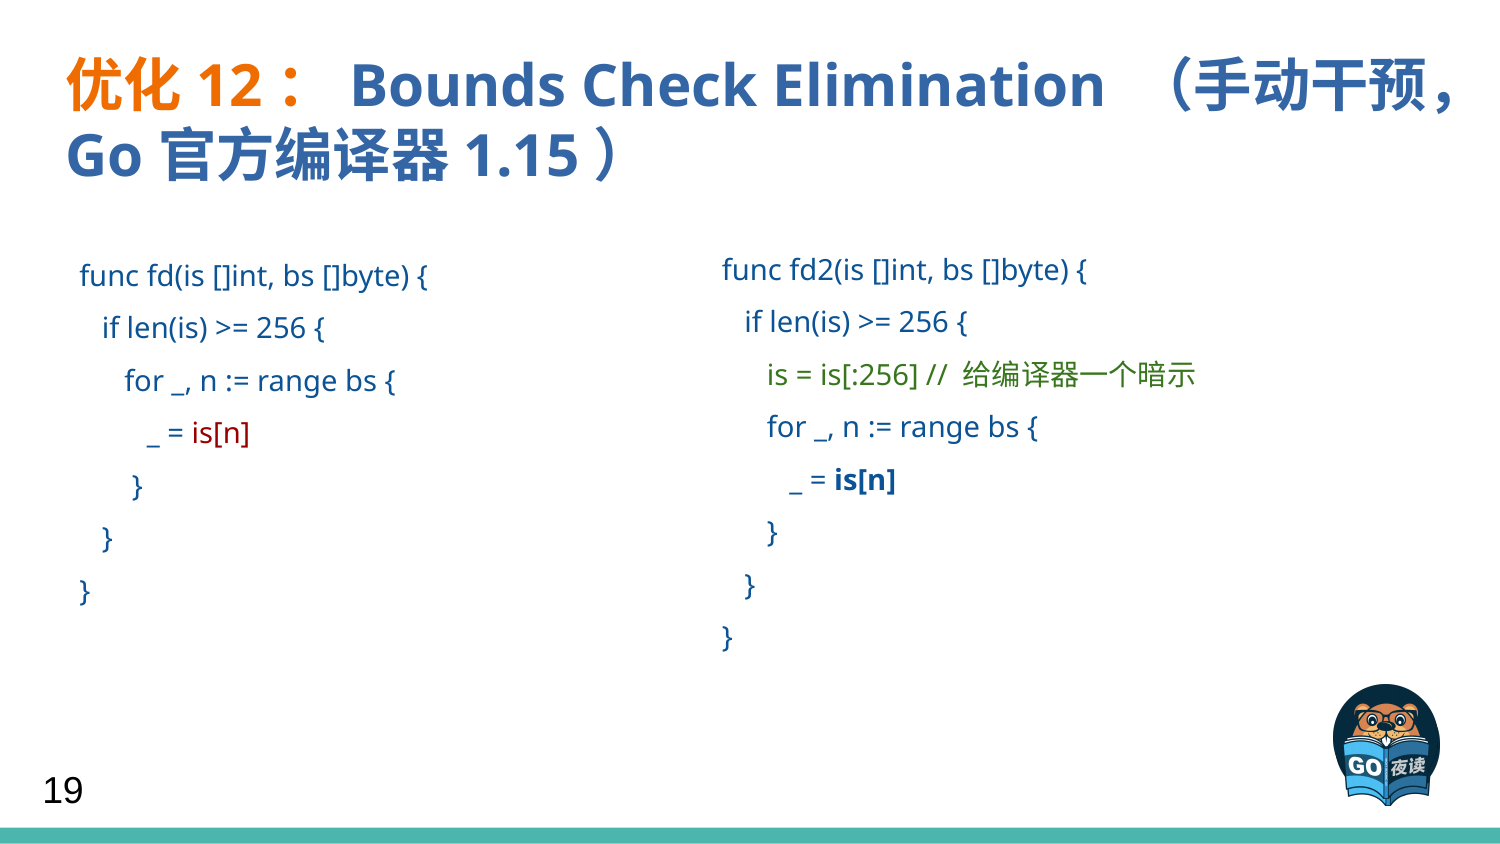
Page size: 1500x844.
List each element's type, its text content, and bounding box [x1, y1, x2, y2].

text_box 优化12：Bounds Check Elimination （手动干预，Go官方编译器1.15） [51, 33, 1449, 149]
text_box func fd2(is []int, bs []byte) { if len(is) >= 256 { is = is[:256] // 给编译器一个暗示 for _, n := range bs { _ = is[n] } } } [707, 218, 1424, 735]
text_box func fd(is []int, bs []byte) { if len(is) >= 256 { for _, n := range bs { _ = is[n] } } } [64, 224, 724, 757]
text_box 19 [27, 756, 118, 821]
picture [1333, 684, 1440, 806]
